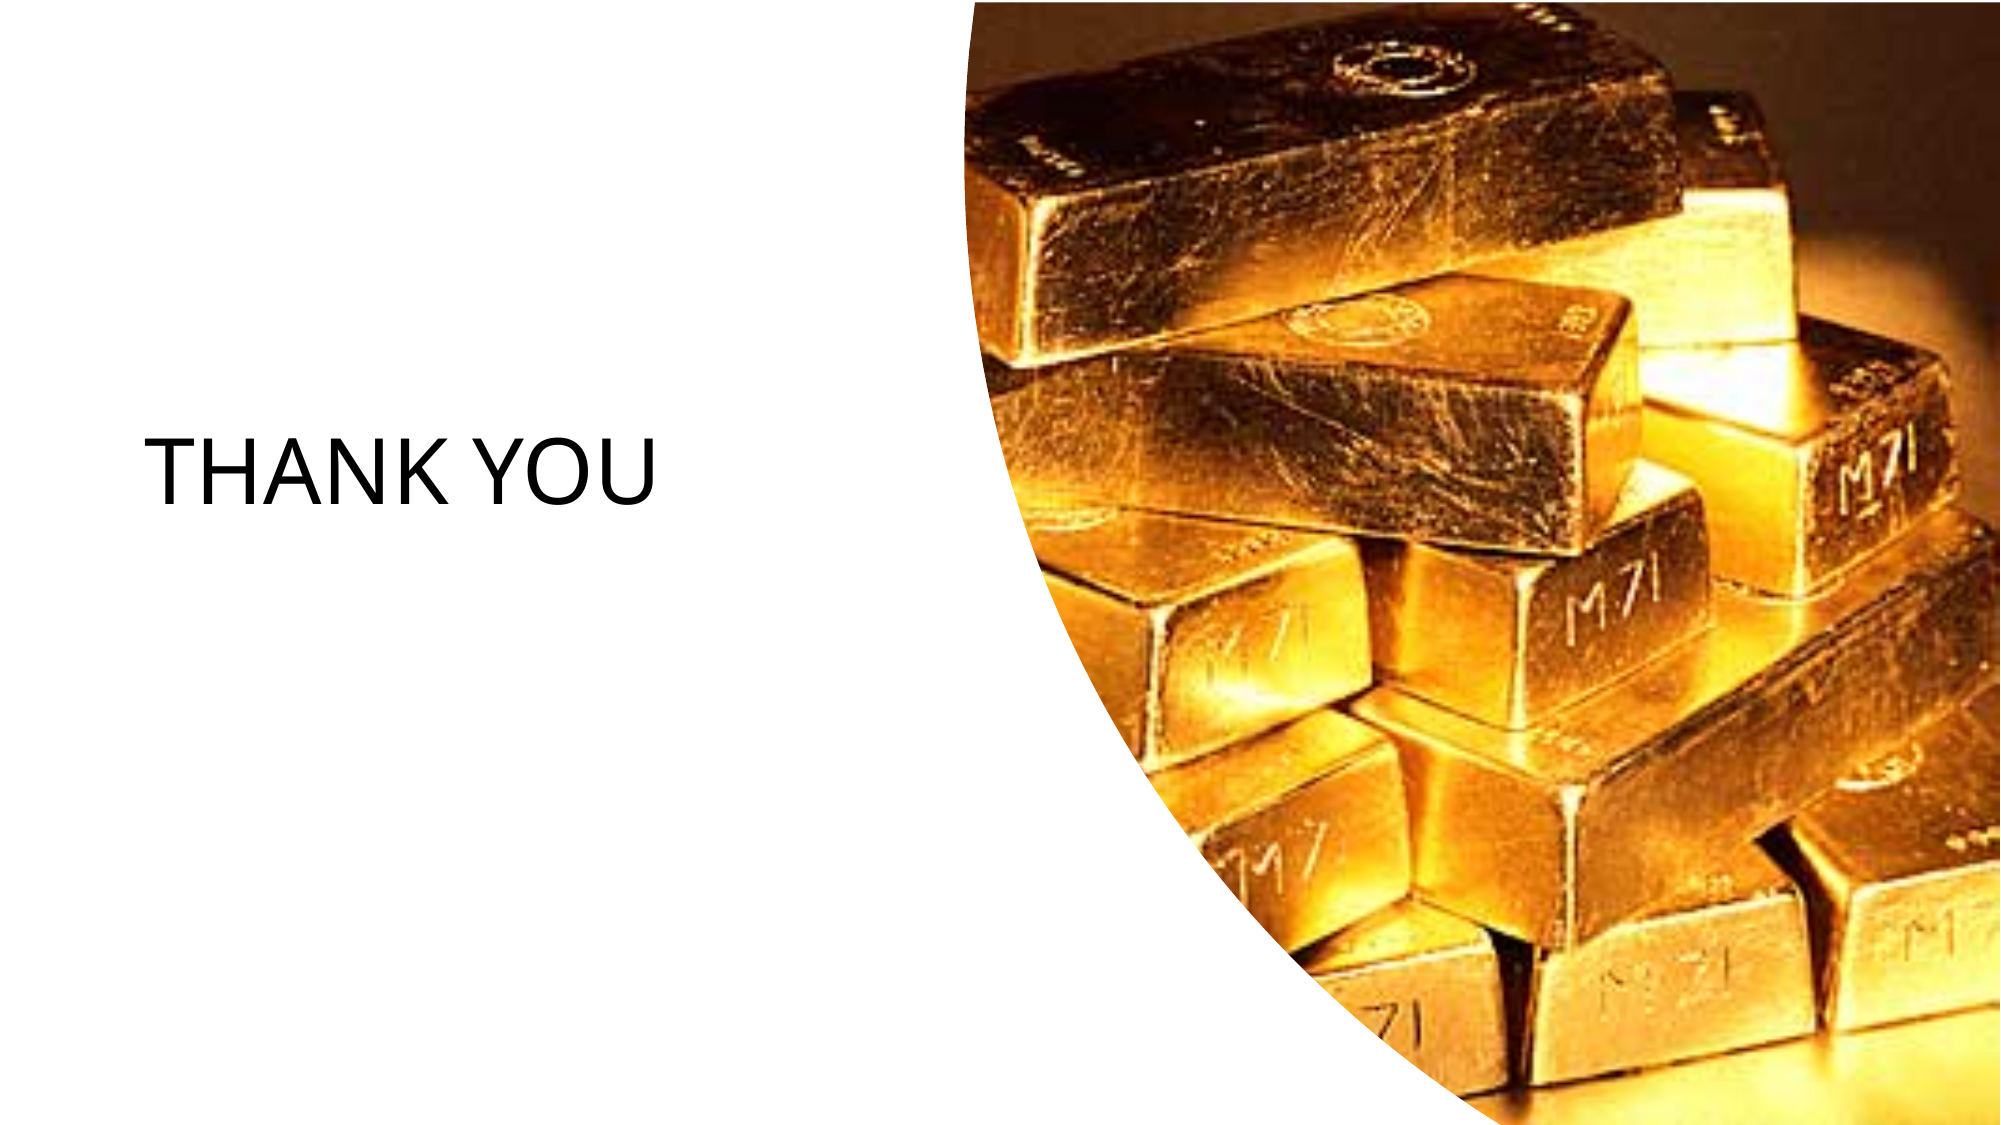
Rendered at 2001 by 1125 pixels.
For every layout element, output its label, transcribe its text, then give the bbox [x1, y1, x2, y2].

picture [964, 2, 2000, 1125]
title THANK YOU [136, 59, 844, 891]
